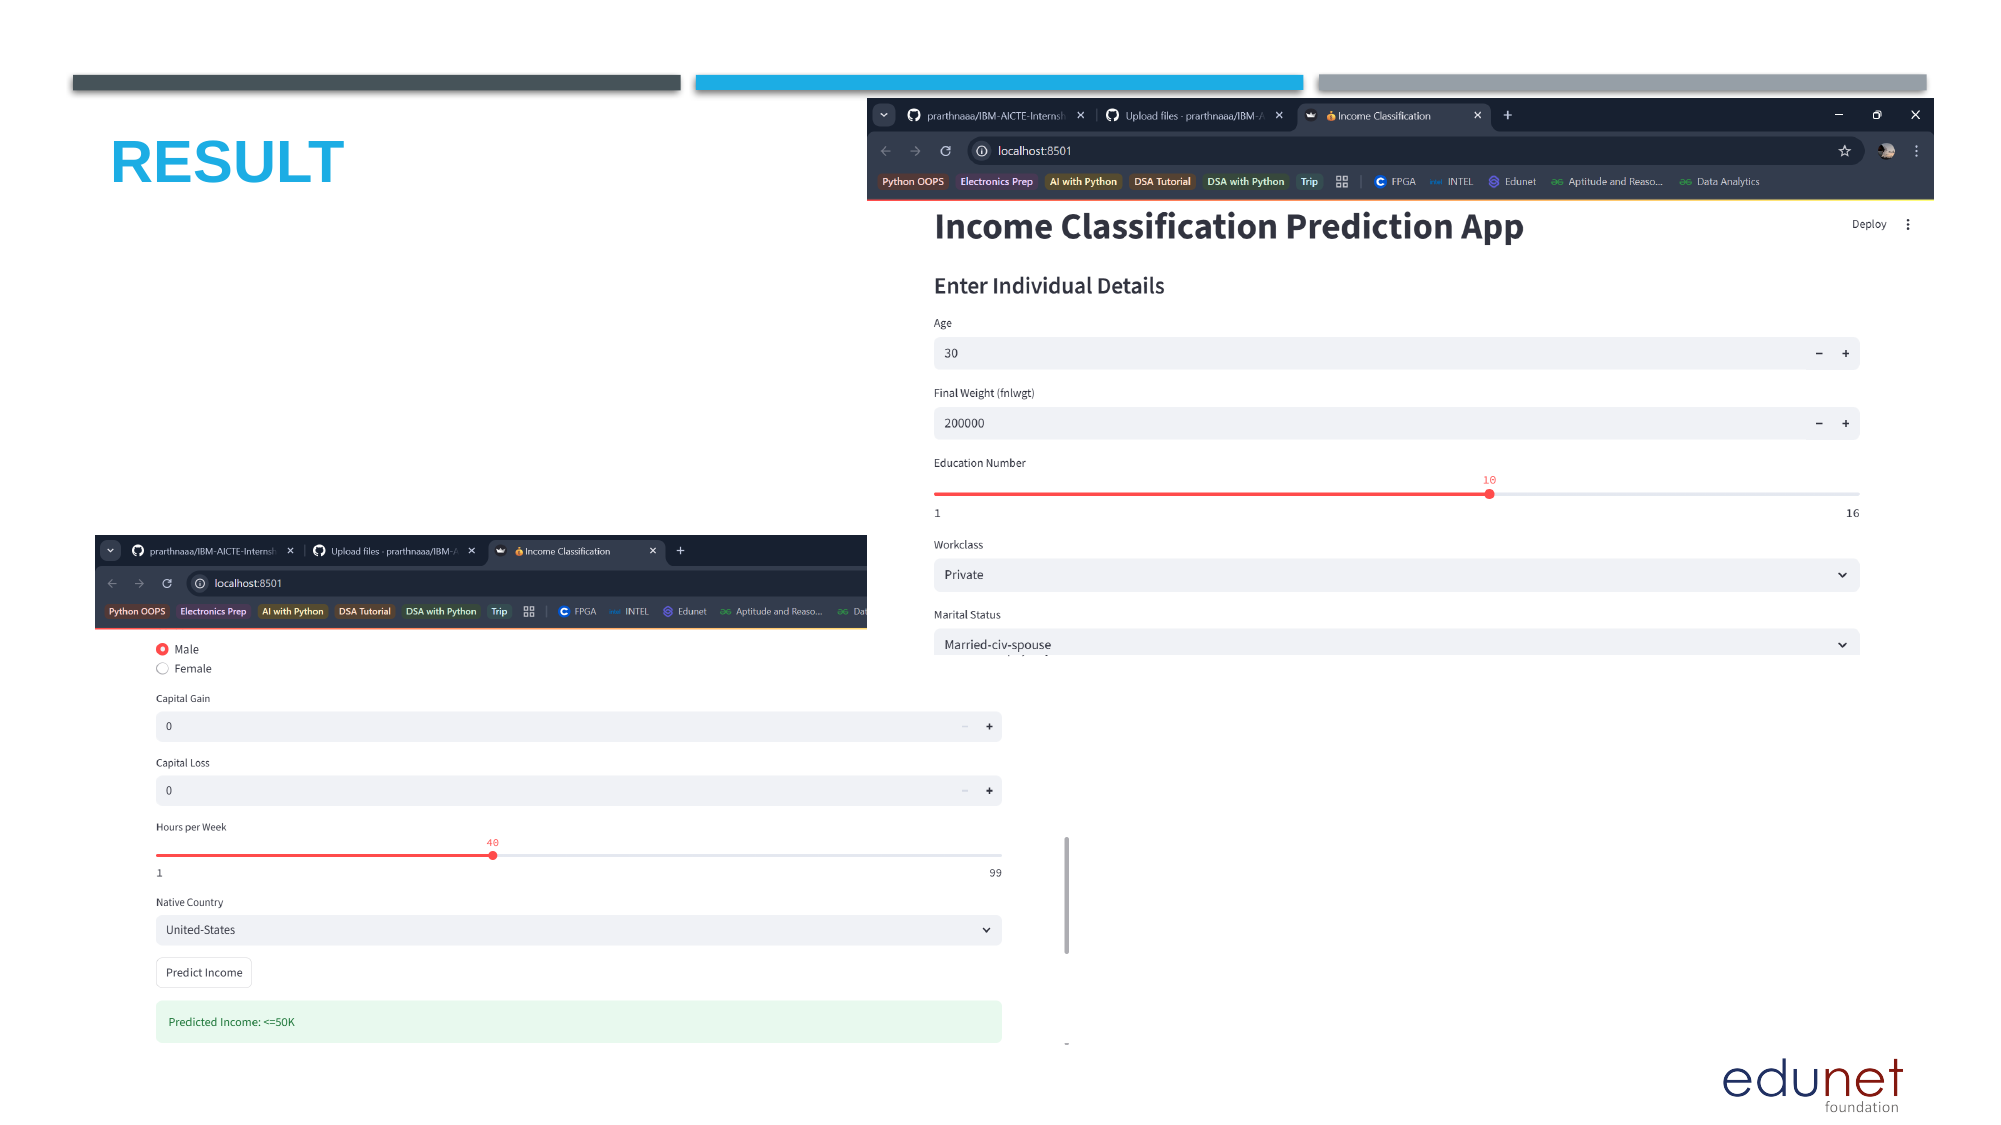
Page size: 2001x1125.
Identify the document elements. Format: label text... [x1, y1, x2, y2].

picture [1719, 1056, 1905, 1116]
picture [94, 98, 1934, 1045]
title Result [95, 115, 861, 203]
